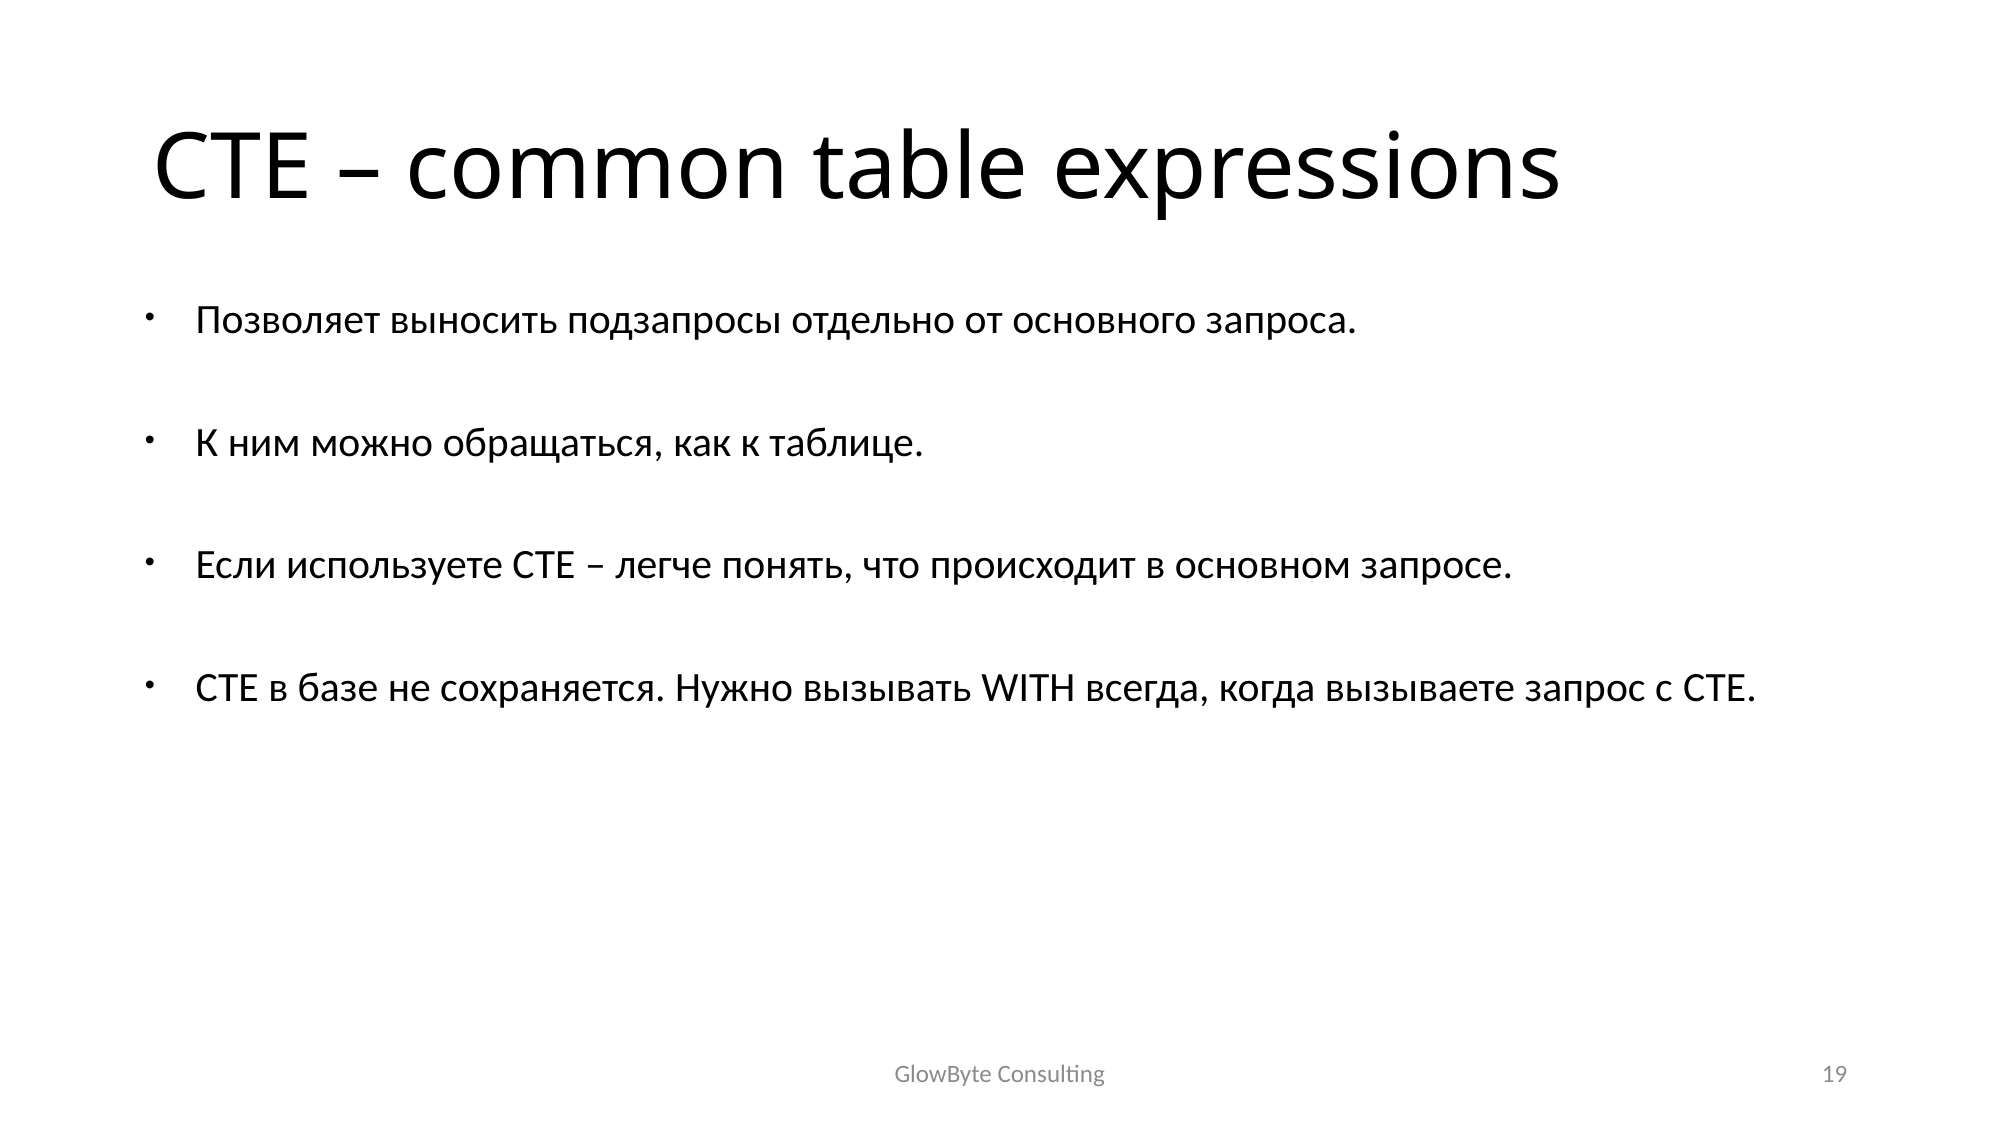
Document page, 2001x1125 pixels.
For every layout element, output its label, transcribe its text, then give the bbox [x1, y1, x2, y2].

text_box Позволяет выносить подзапросы отдельно от основного запроса. К ним можно обращаться, как к таблице. Если используете CTE – легче понять, что происходит в основном запросе. CTE в базе не сохраняется. Нужно вызывать WITH всегда, когда вызываете запрос с CTE. [137, 284, 1849, 948]
title CTE – common table expressions [137, 59, 1863, 278]
slide_number 19 [1412, 1042, 1863, 1103]
footer GlowByte Consulting [662, 1042, 1338, 1103]
